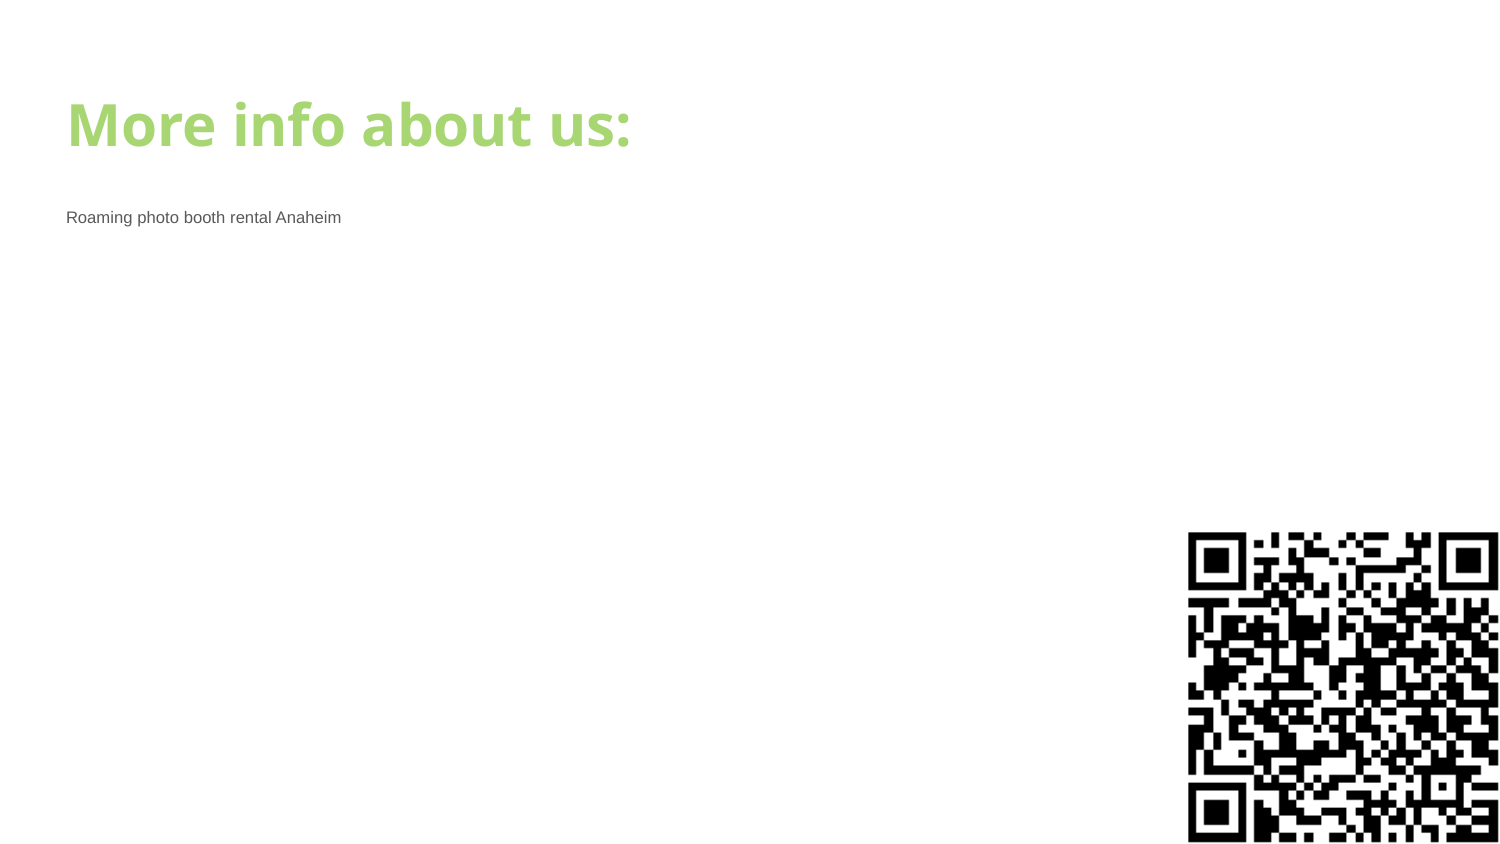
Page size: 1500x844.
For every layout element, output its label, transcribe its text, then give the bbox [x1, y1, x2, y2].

list Roaming photo booth rental Anaheim [51, 189, 1449, 750]
title More info about us: [51, 72, 1449, 167]
picture [1187, 530, 1500, 844]
